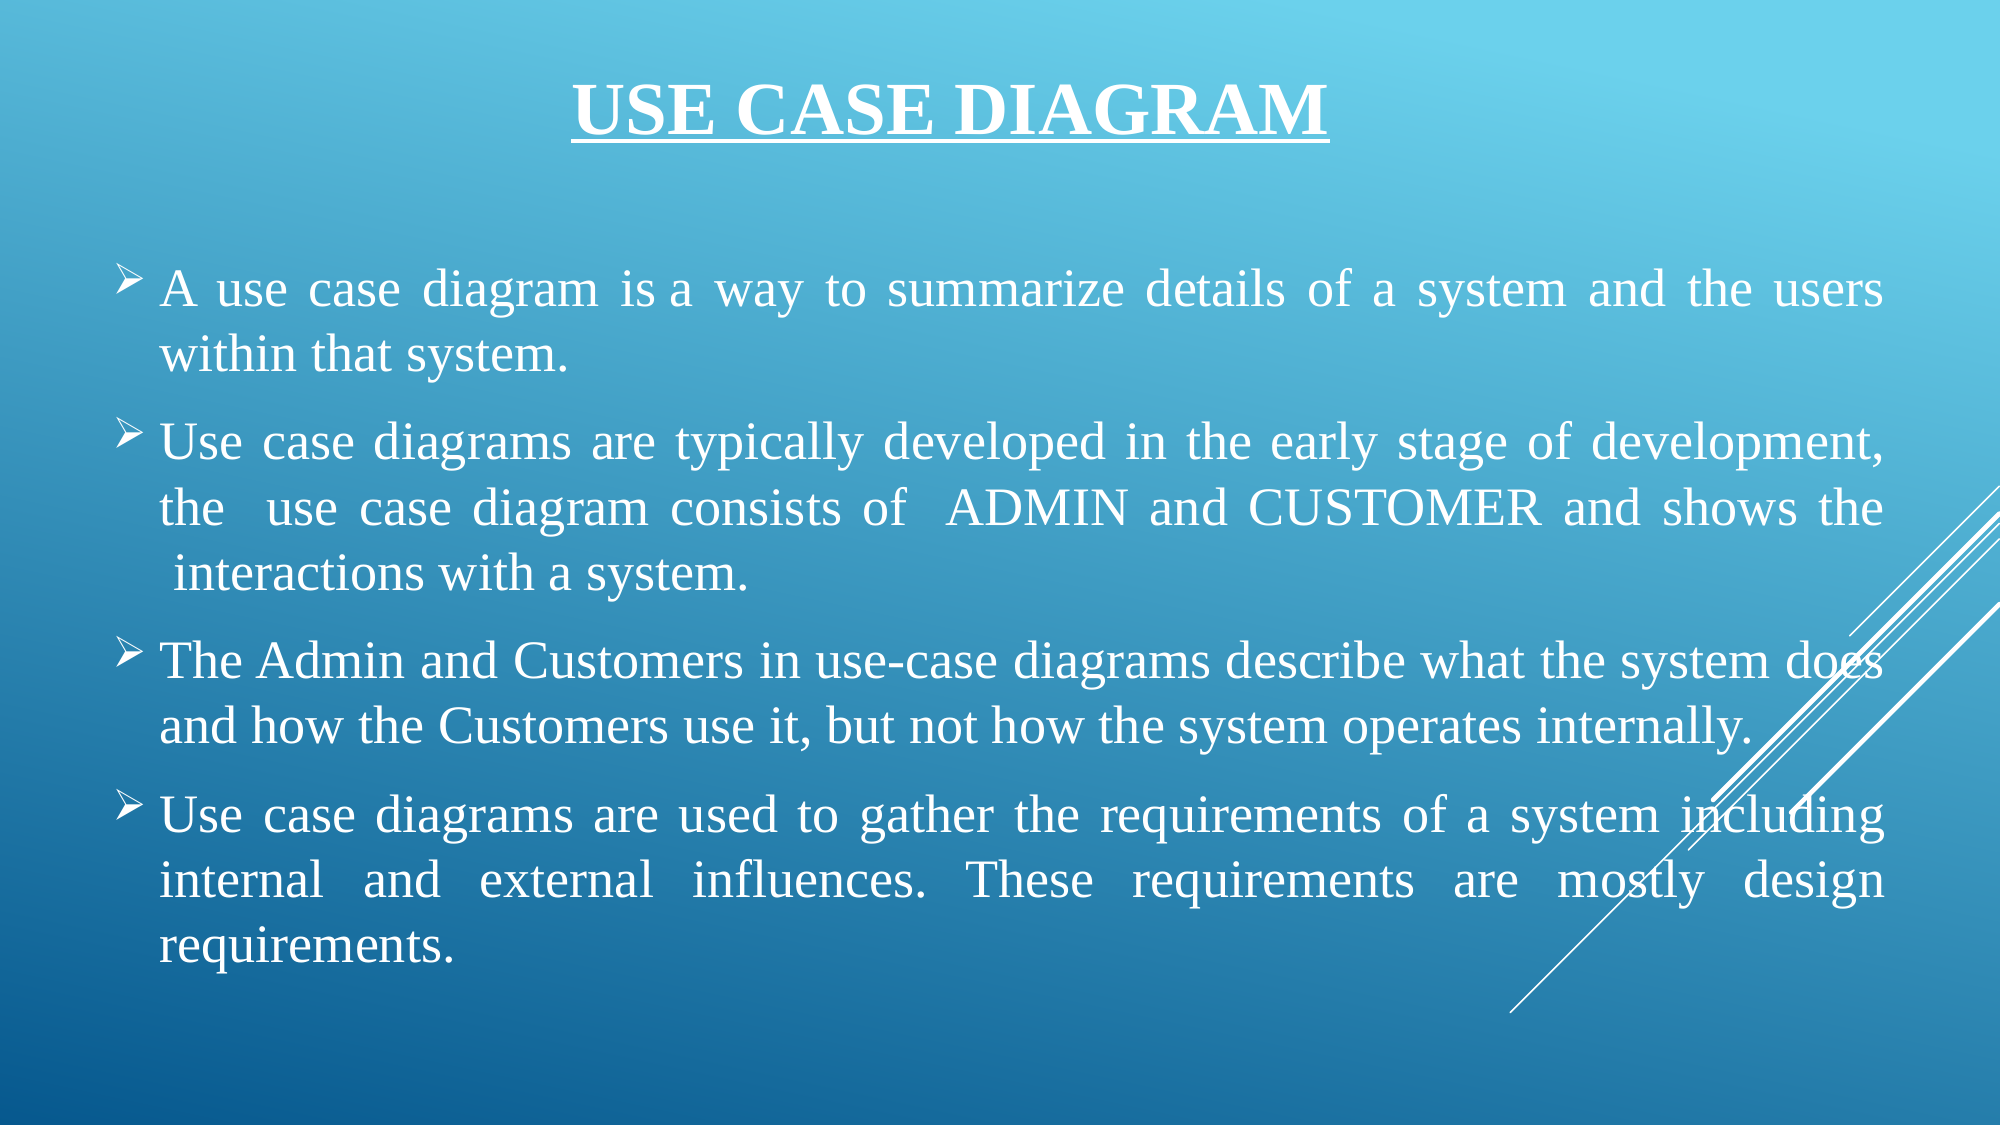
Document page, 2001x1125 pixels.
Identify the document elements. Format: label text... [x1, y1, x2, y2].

title USE CASE DIAGRAM [556, 17, 1590, 147]
list A use case diagram is a way to summarize details of a system and the users within that system. Use case diagrams are typically developed in the early stage of development, the use case diagram consists of ADMIN and CUSTOMER and shows the interactions with a system. The Admin and Customers in use-case diagrams describe what the system does and how the Customers use it, but not how the system operates internally. Use case diagrams are used to gather the requirements of a system including internal and external influences. These requirements are mostly design requirements. [97, 147, 1903, 1078]
